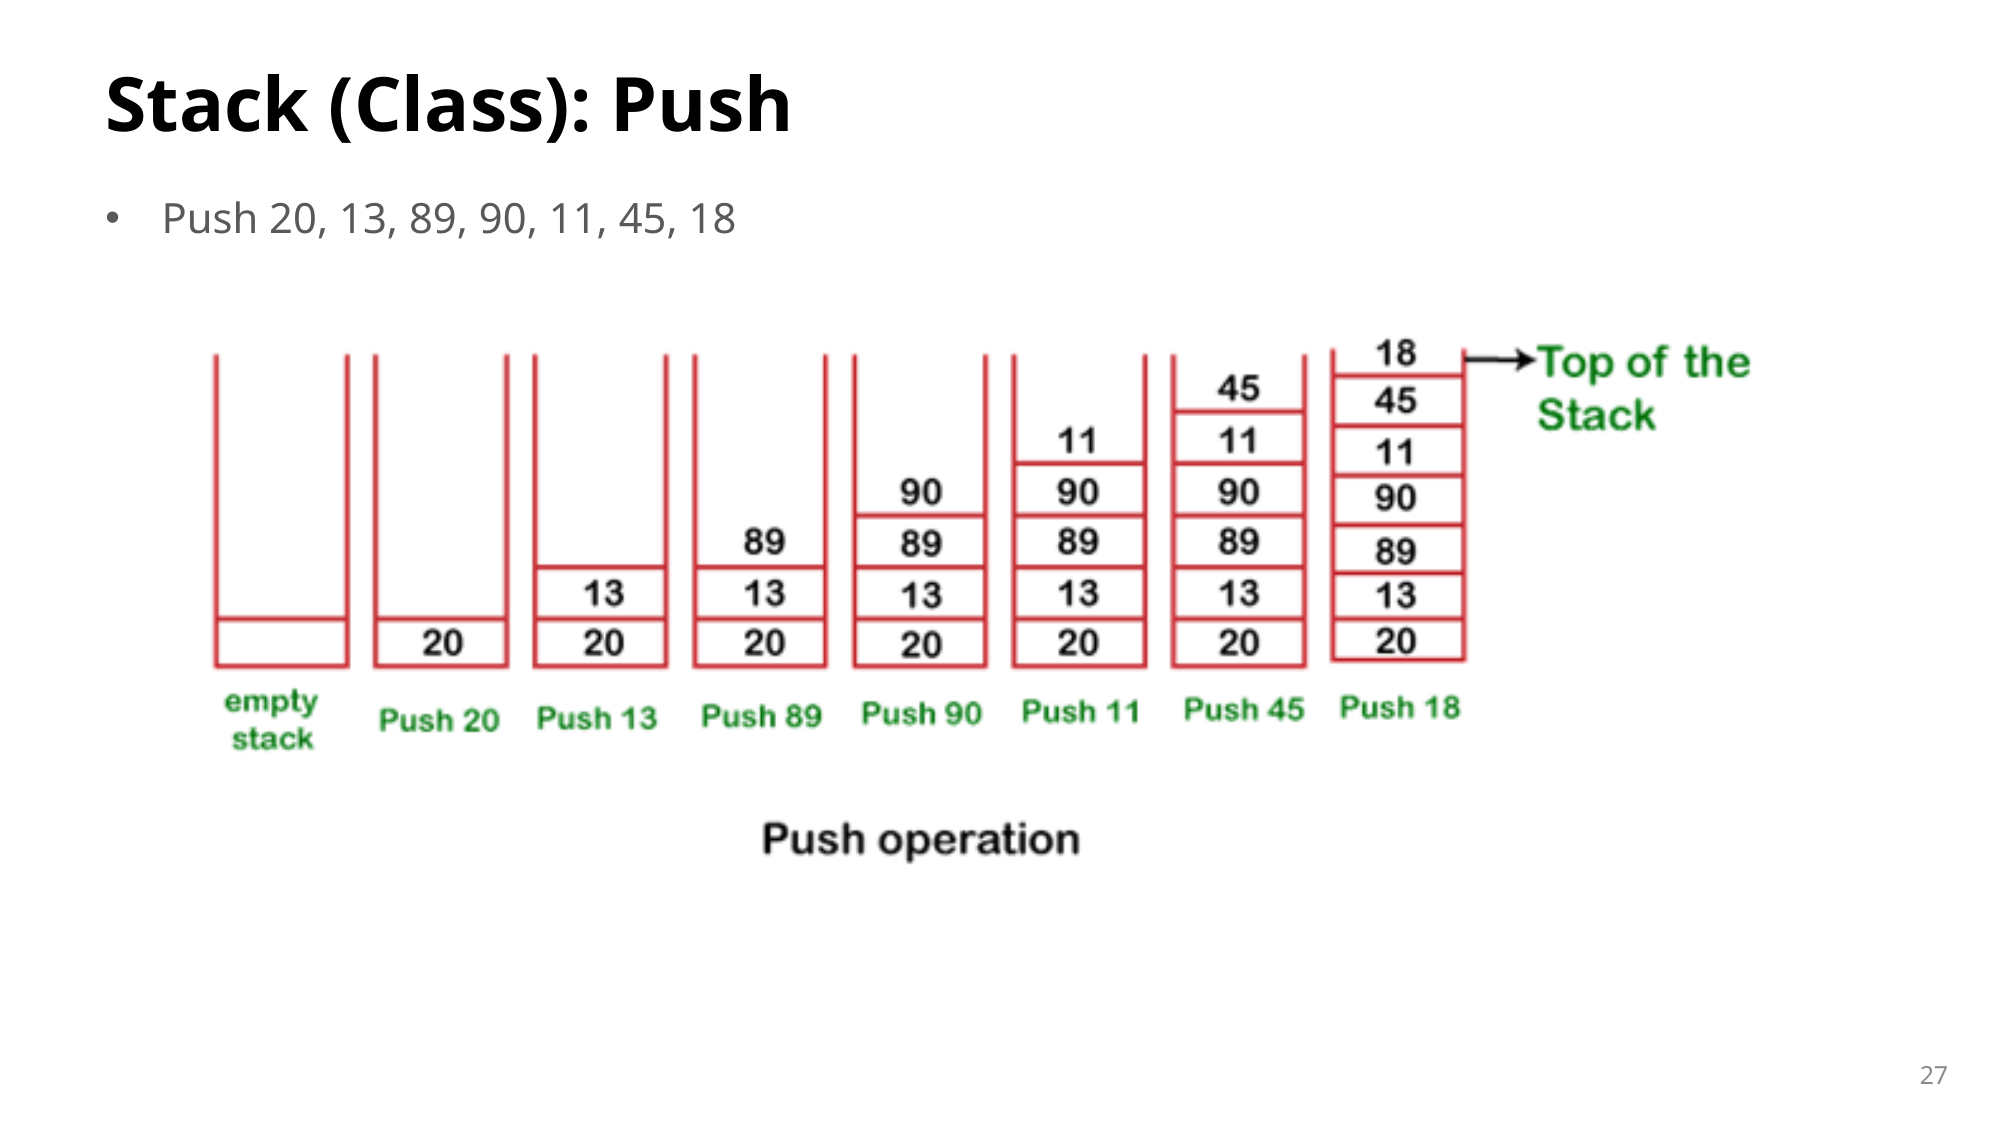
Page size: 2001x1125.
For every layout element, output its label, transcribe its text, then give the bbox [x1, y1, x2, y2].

title Stack (Class): Push [90, 42, 1902, 161]
picture [184, 302, 1763, 882]
list Push 20, 13, 89, 90, 11, 45, 18 [90, 184, 1902, 1071]
slide_number 27 [1901, 1046, 1964, 1107]
